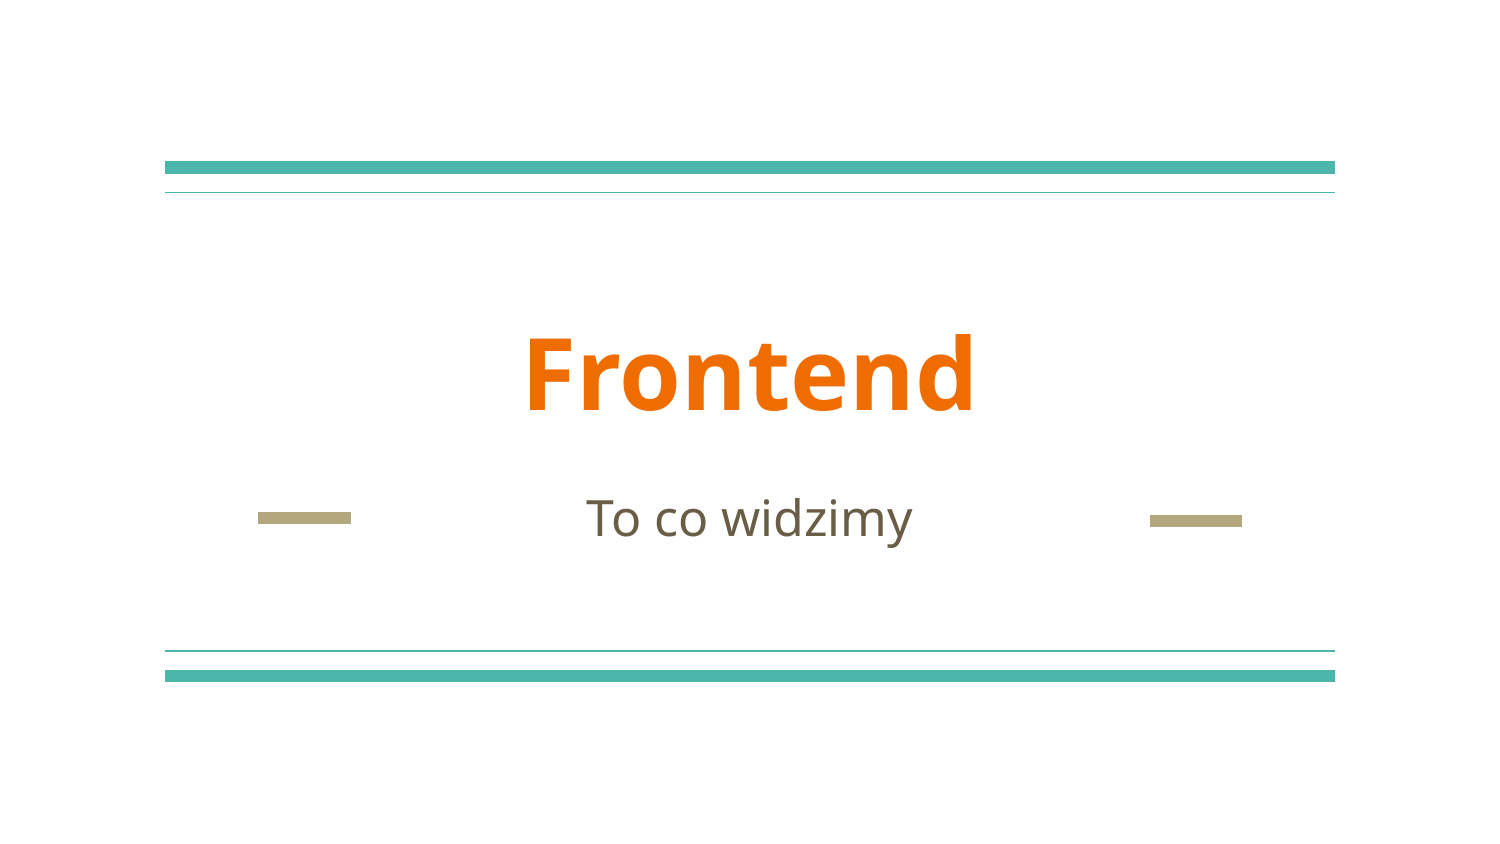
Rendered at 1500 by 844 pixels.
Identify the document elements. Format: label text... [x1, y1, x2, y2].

subtitle To co widzimy [350, 467, 1150, 598]
title Frontend [164, 287, 1336, 456]
